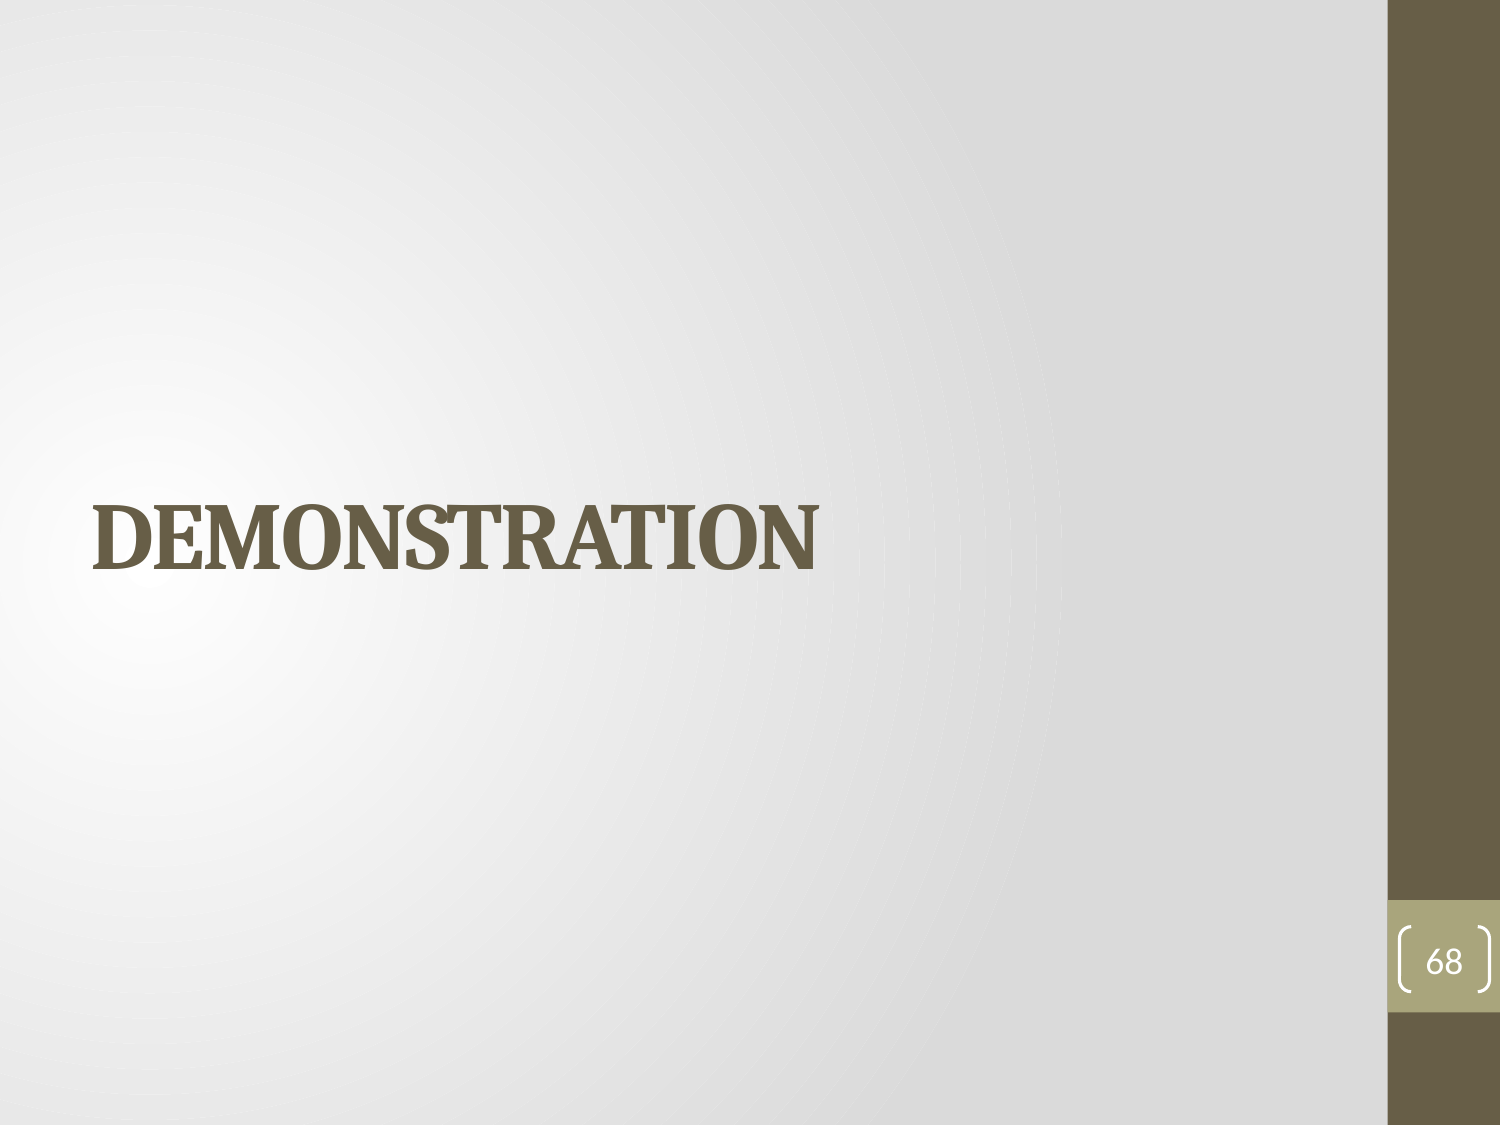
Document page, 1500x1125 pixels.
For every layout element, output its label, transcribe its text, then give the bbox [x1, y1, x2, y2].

slide_number 68 [1397, 925, 1492, 994]
title DEMONSTRATION [75, 437, 1325, 625]
